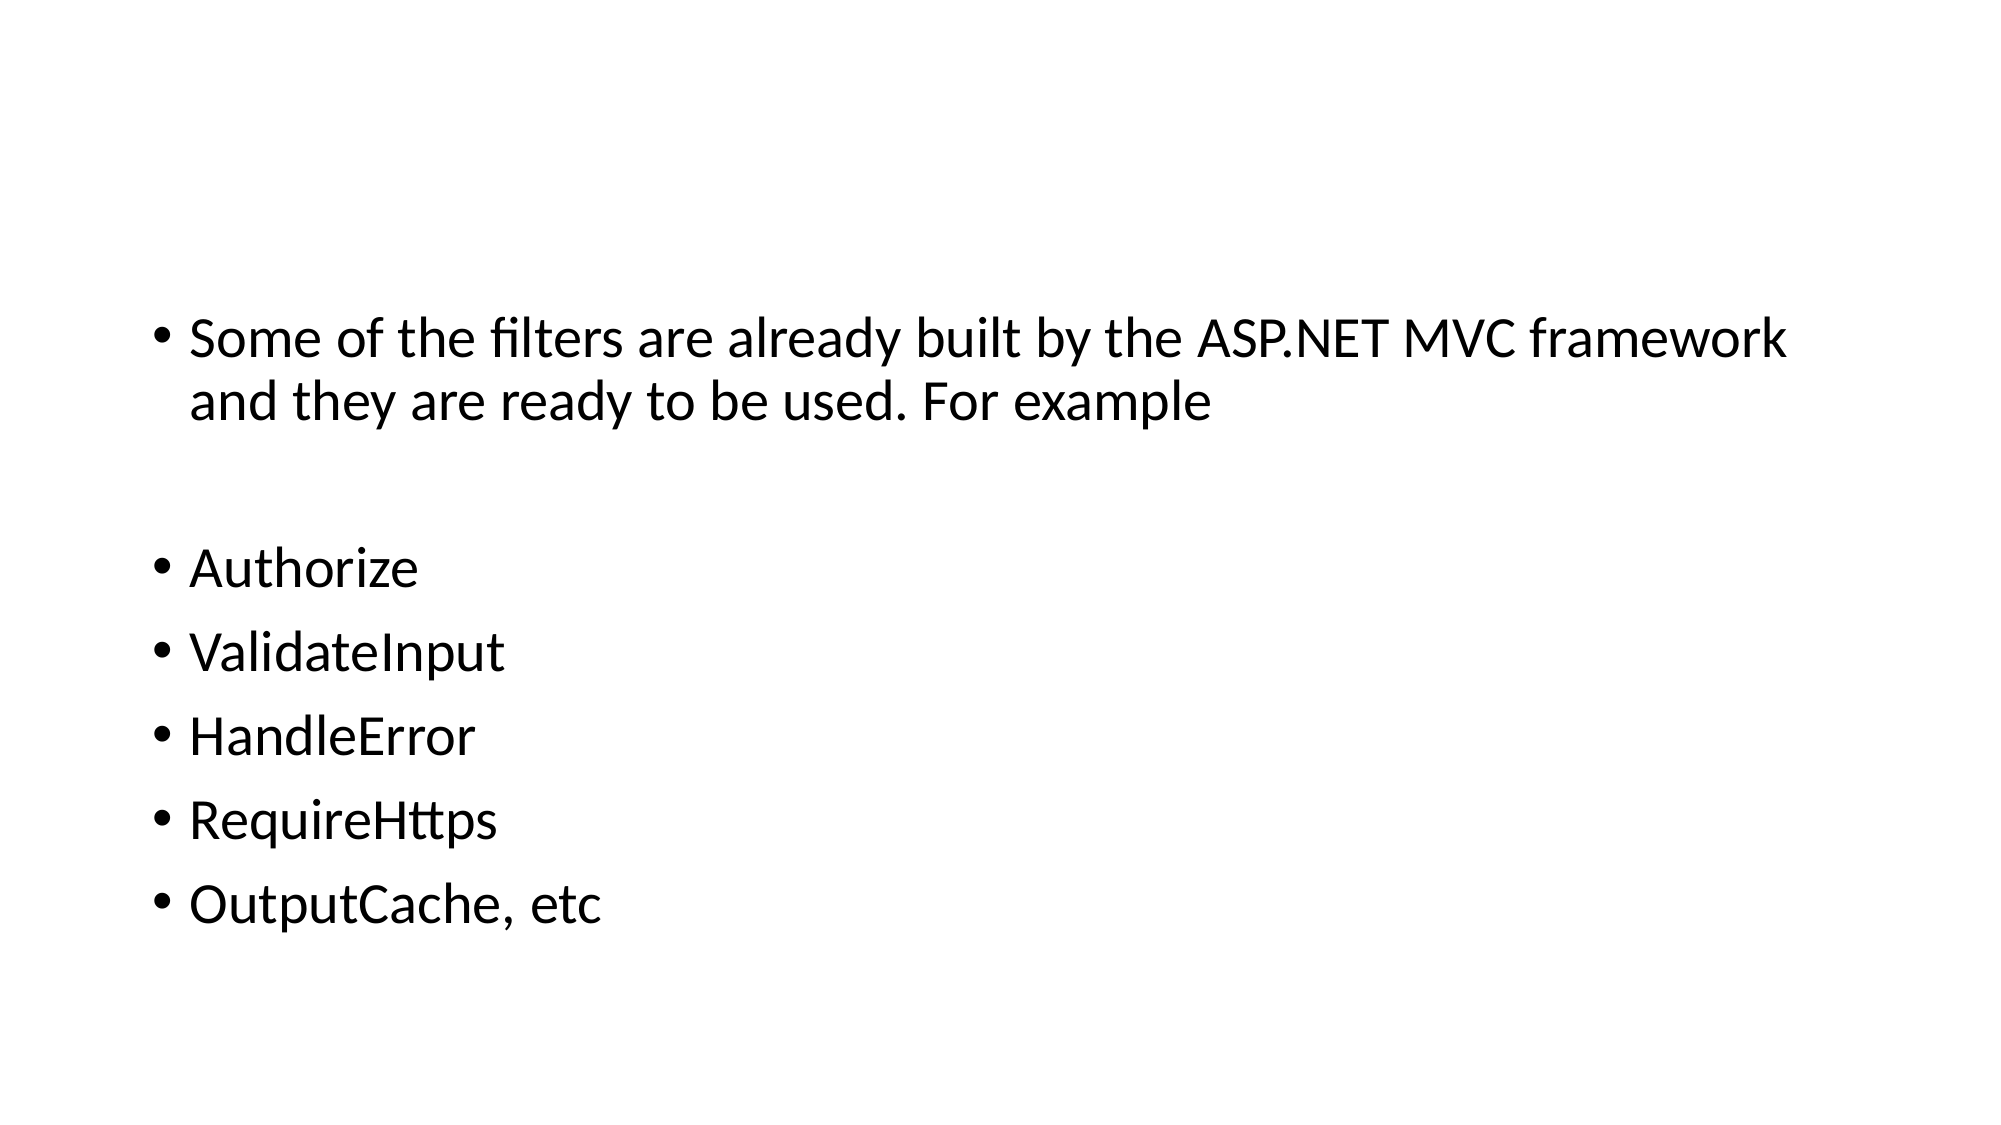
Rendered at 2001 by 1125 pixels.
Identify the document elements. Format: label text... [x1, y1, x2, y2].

list Some of the filters are already built by the ASP.NET MVC framework and they are ready to be used. For example Authorize ValidateInput HandleError RequireHttps OutputCache, etc [137, 299, 1863, 1014]
